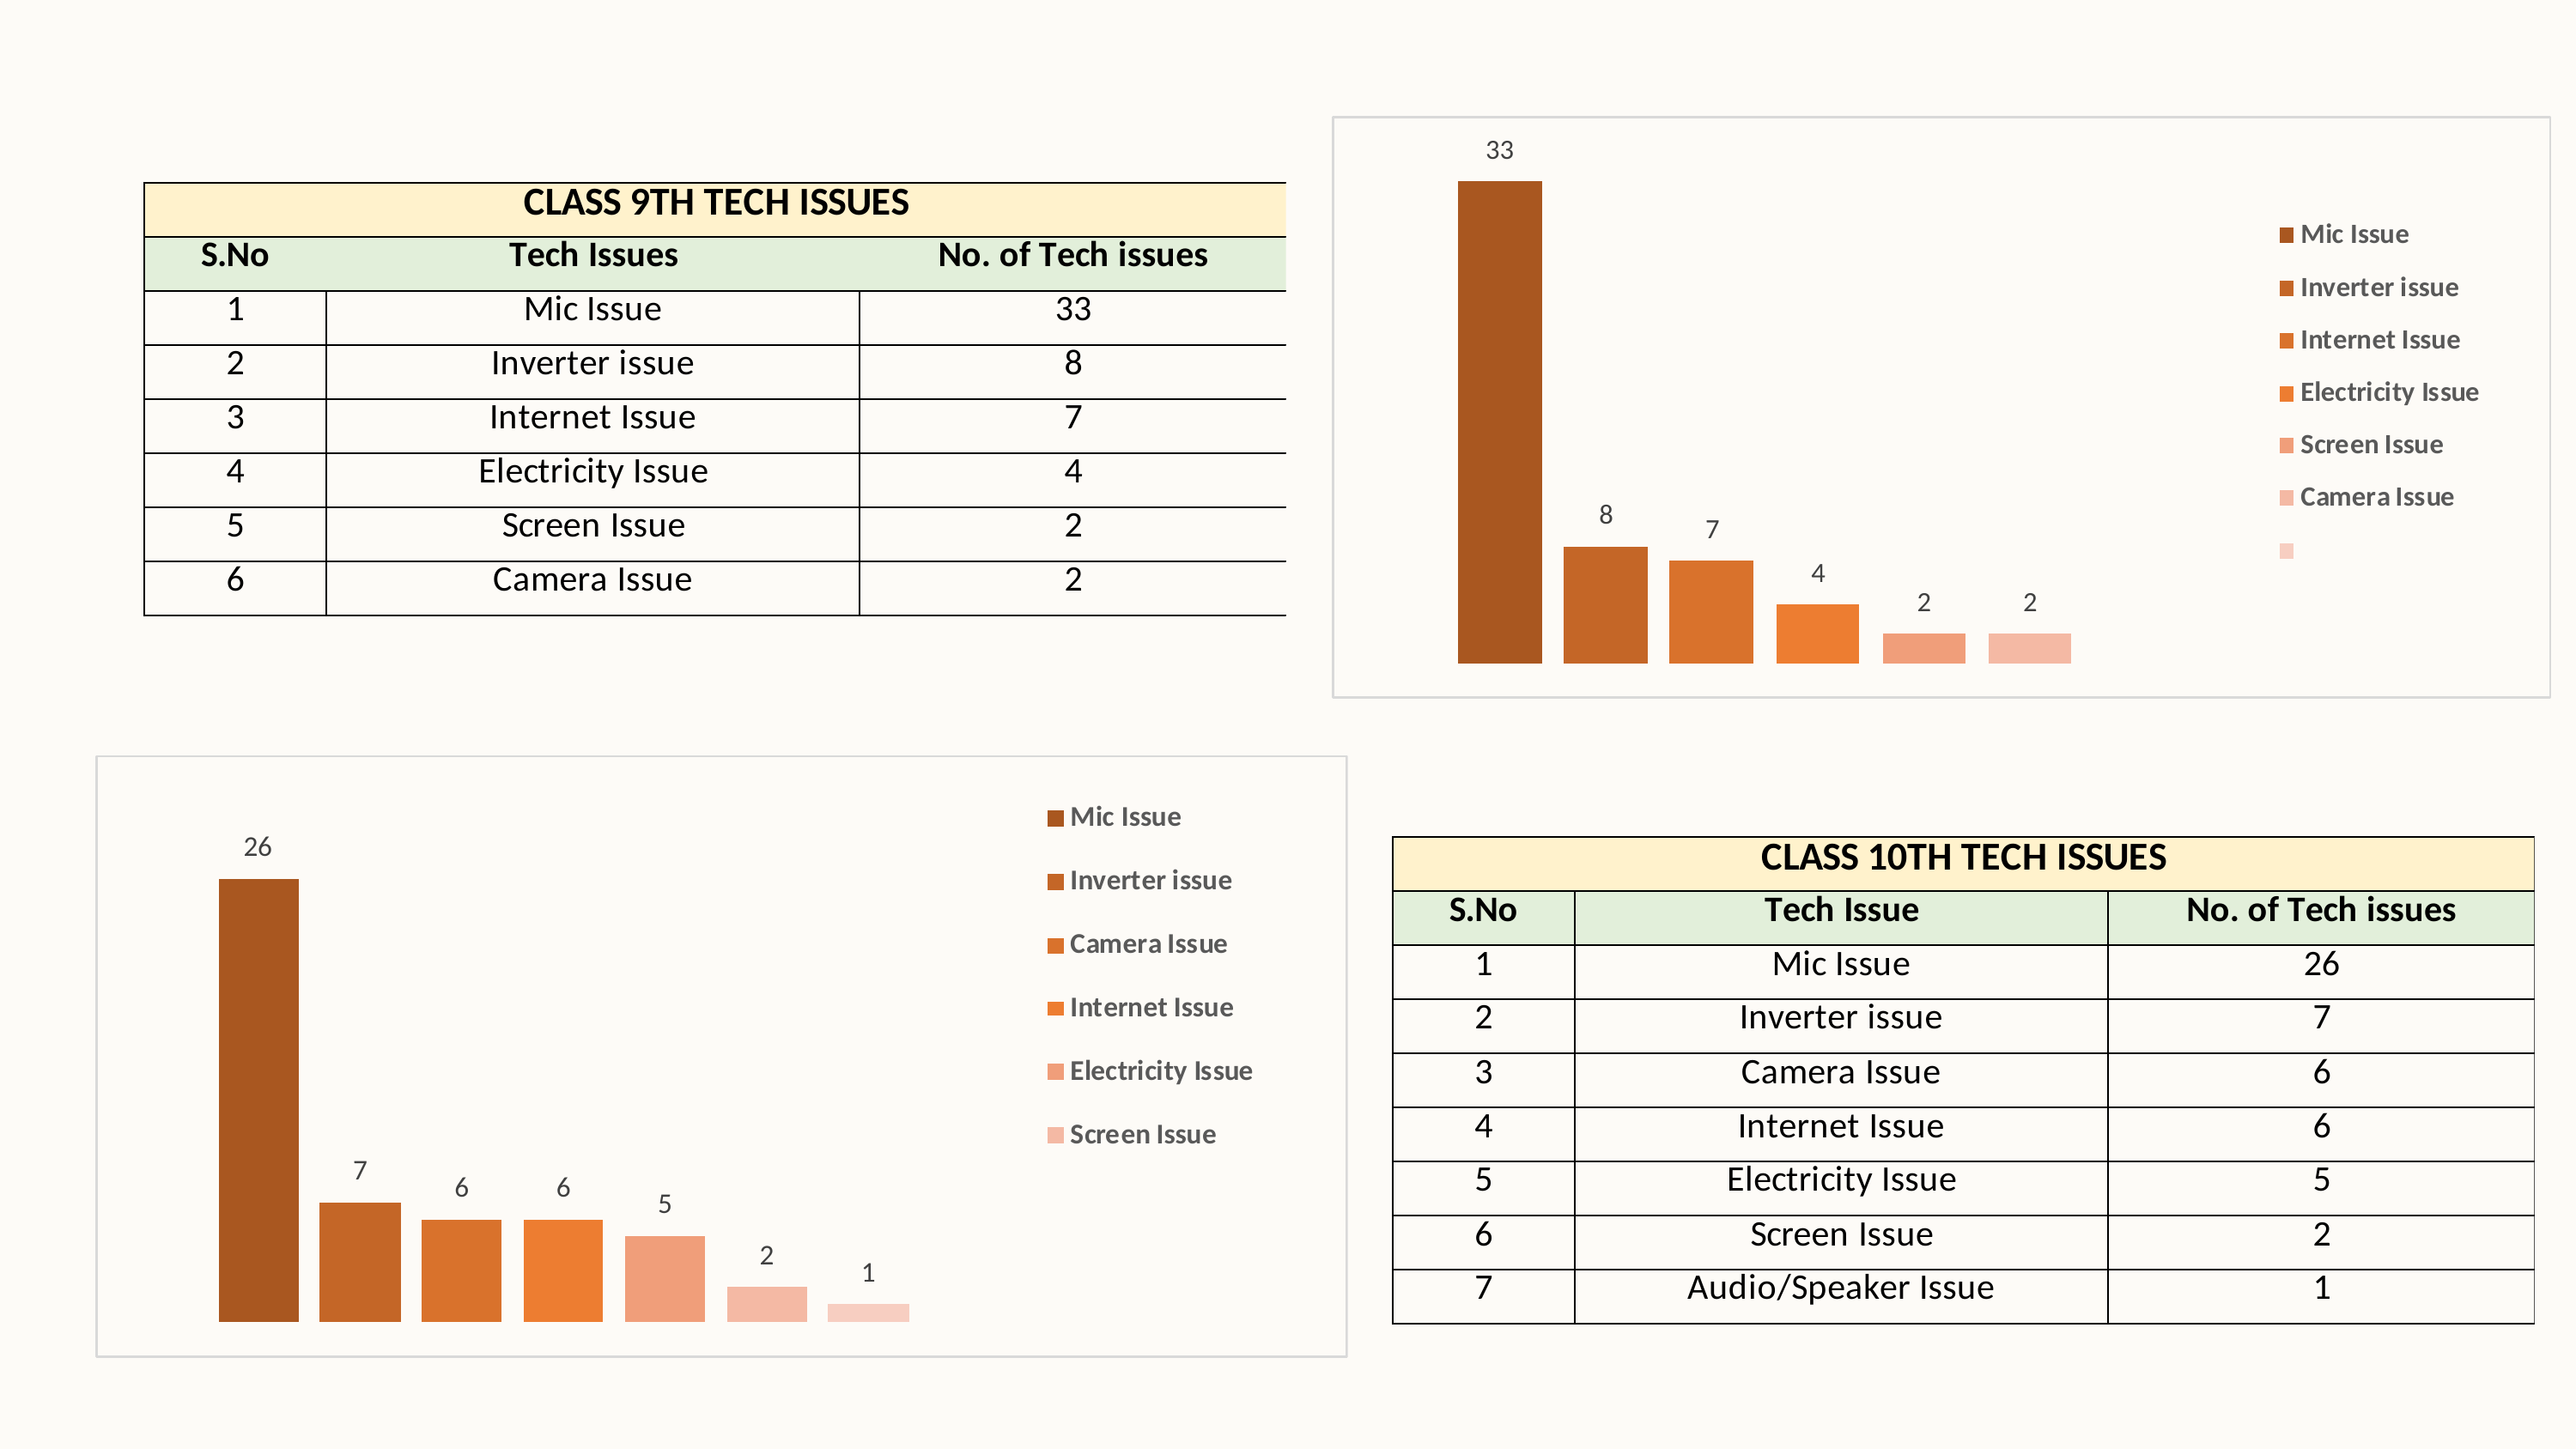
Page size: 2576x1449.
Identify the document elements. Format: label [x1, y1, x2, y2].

text_box [143, 181, 1289, 724]
text_box [94, 753, 1348, 1358]
text_box [1391, 836, 2537, 1379]
text_box [1330, 114, 2552, 699]
